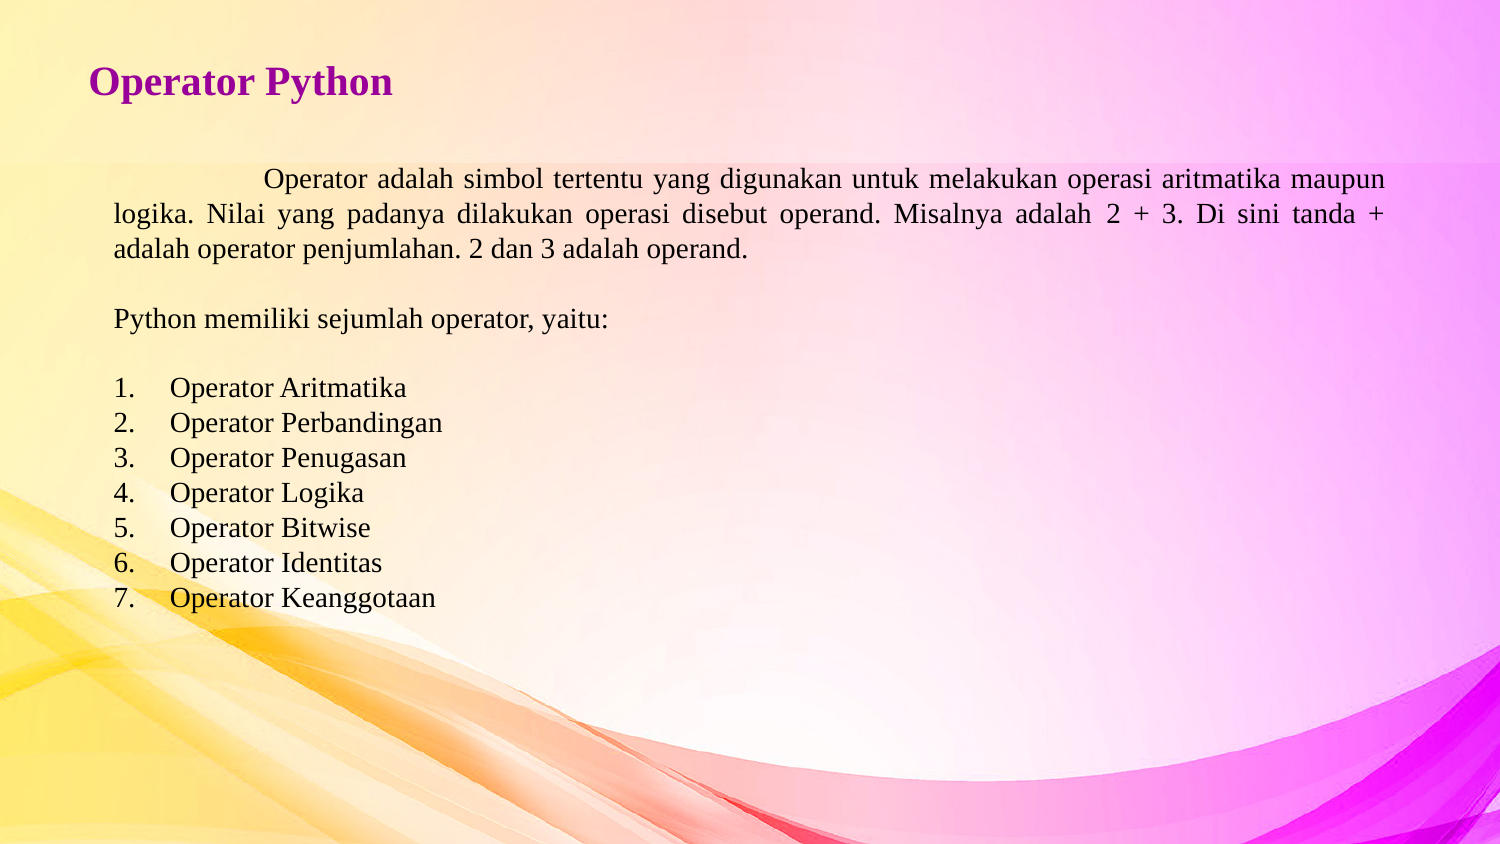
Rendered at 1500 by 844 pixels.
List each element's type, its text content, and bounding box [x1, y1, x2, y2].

text_box Operator Python [73, 46, 1427, 147]
text_box Operator adalah simbol tertentu yang digunakan untuk melakukan operasi aritmatika maupun logika. Nilai yang padanya dilakukan operasi disebut operand. Misalnya adalah 2 + 3. Di sini tanda + adalah operator penjumlahan. 2 dan 3 adalah operand. Python memiliki sejumlah operator, yaitu: Operator Aritmatika Operator Perbandingan Operator Penugasan Operator Logika Operator Bitwise Operator Identitas Operator Keanggotaan [98, 151, 1402, 621]
picture [0, 0, 1500, 844]
